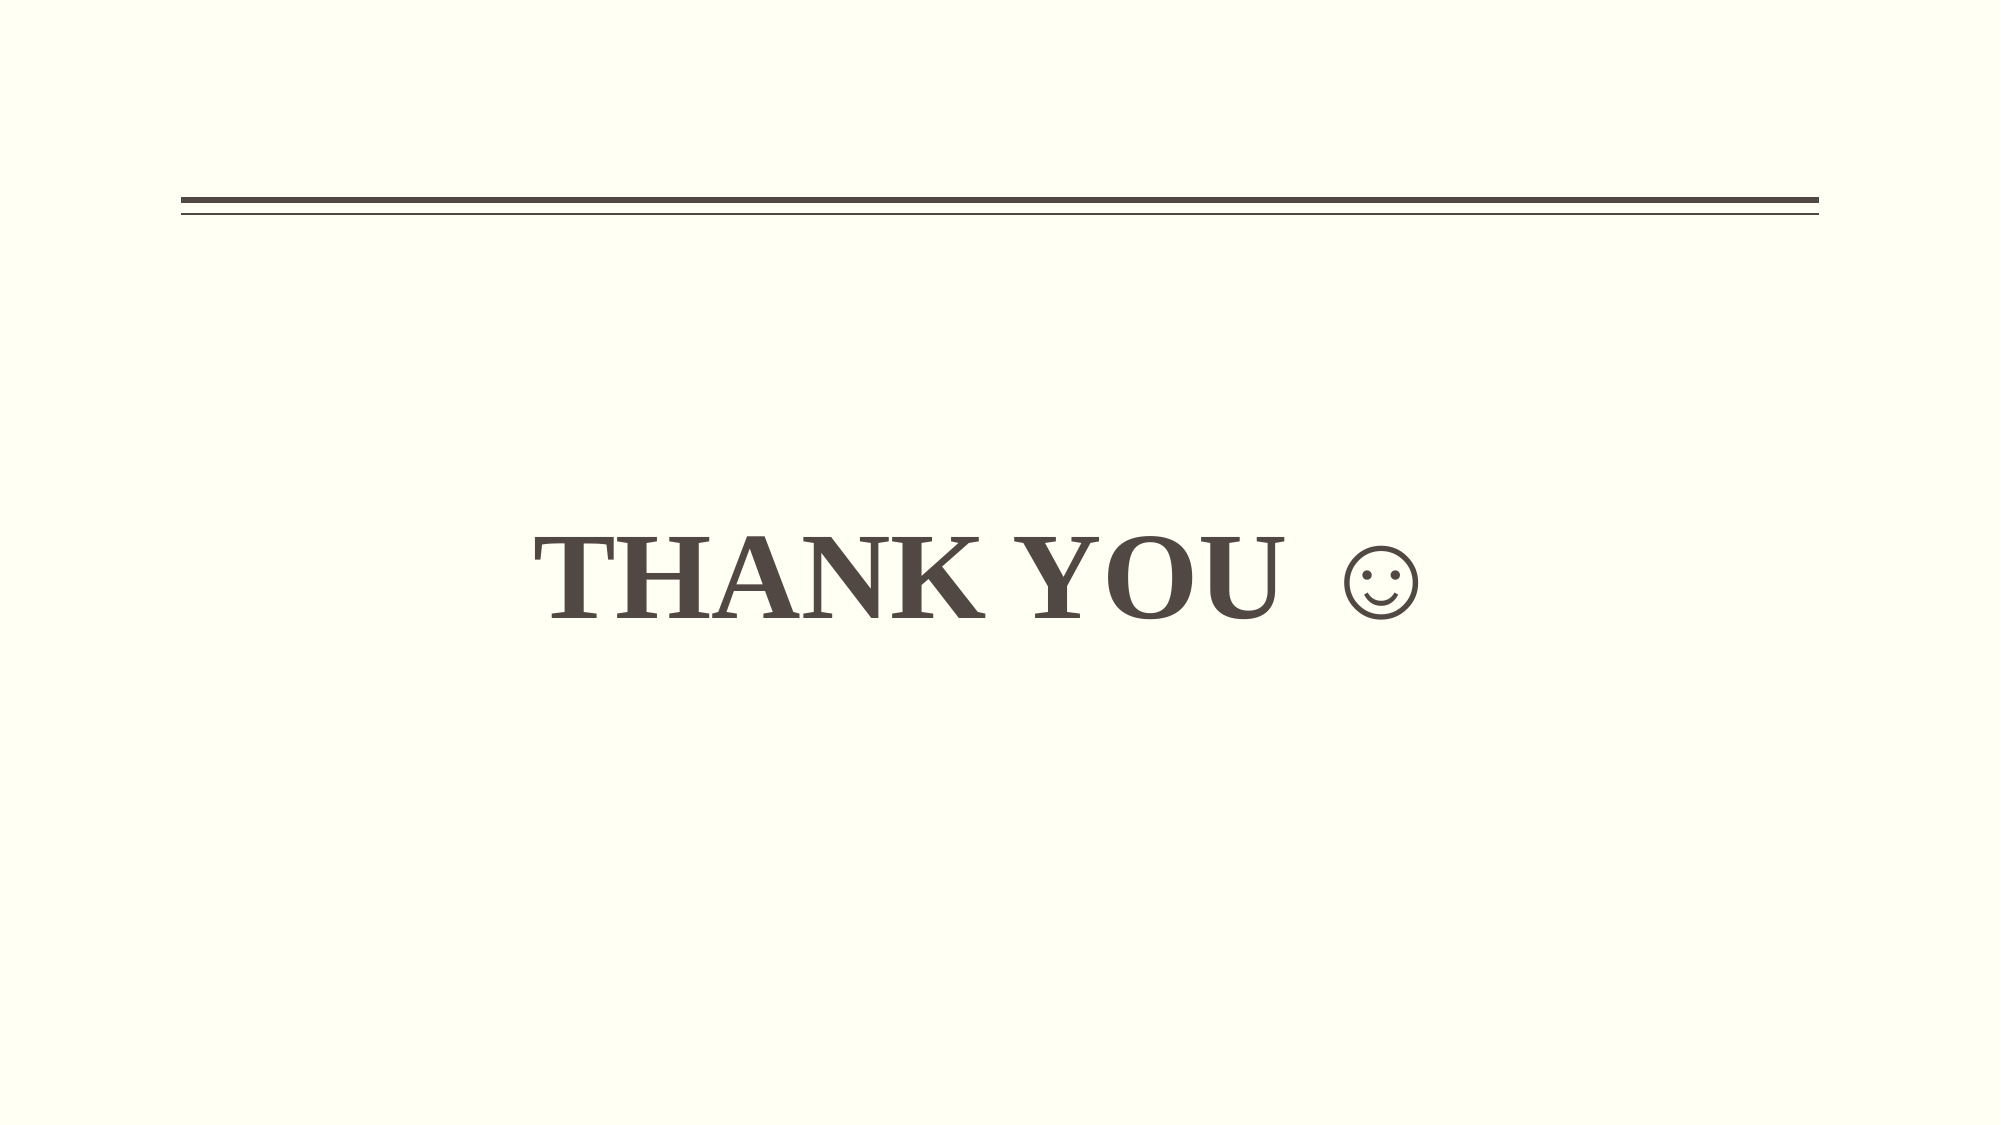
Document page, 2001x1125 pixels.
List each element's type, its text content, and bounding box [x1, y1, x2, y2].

title THANK YOU ☺ [533, 472, 1451, 653]
